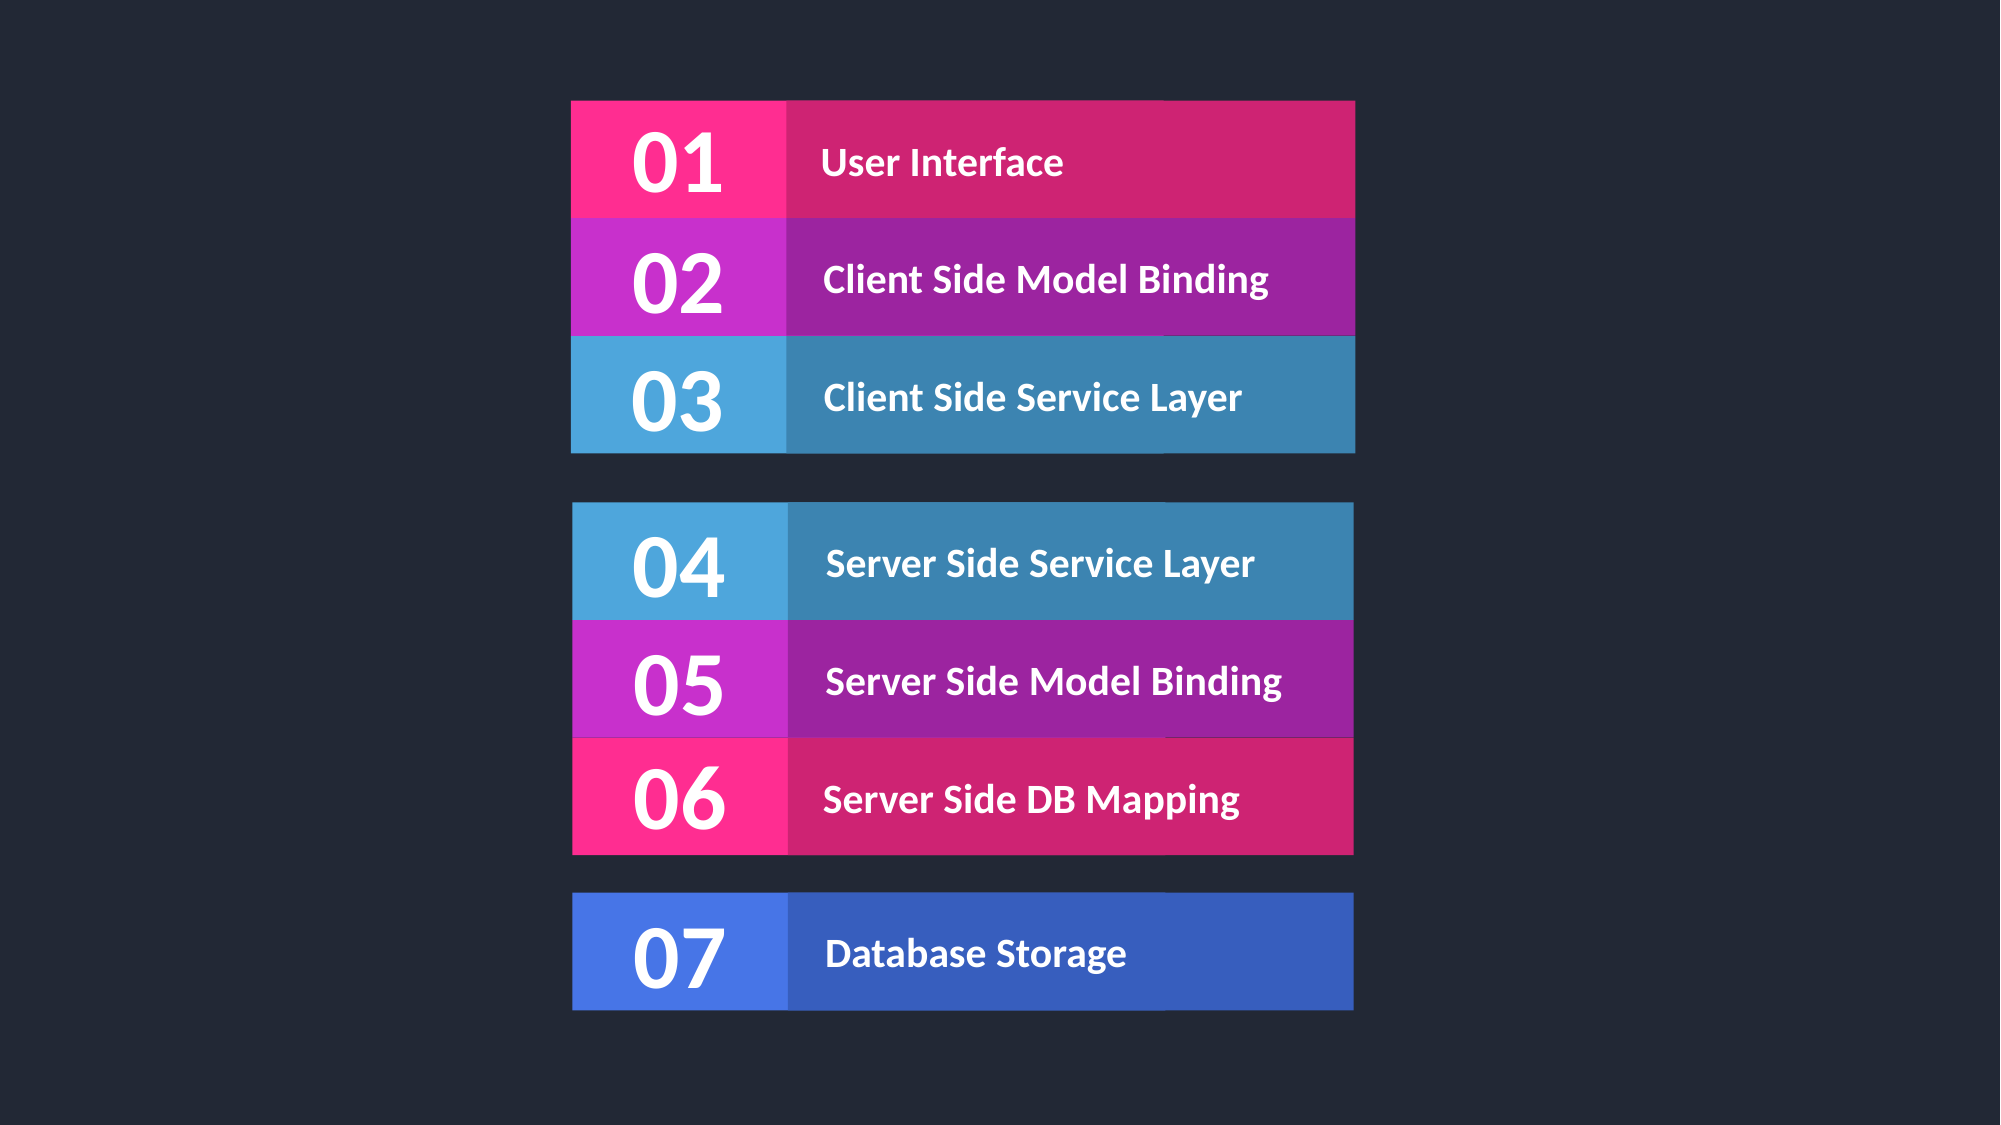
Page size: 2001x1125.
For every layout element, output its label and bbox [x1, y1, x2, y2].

text_box [570, 100, 1356, 1011]
